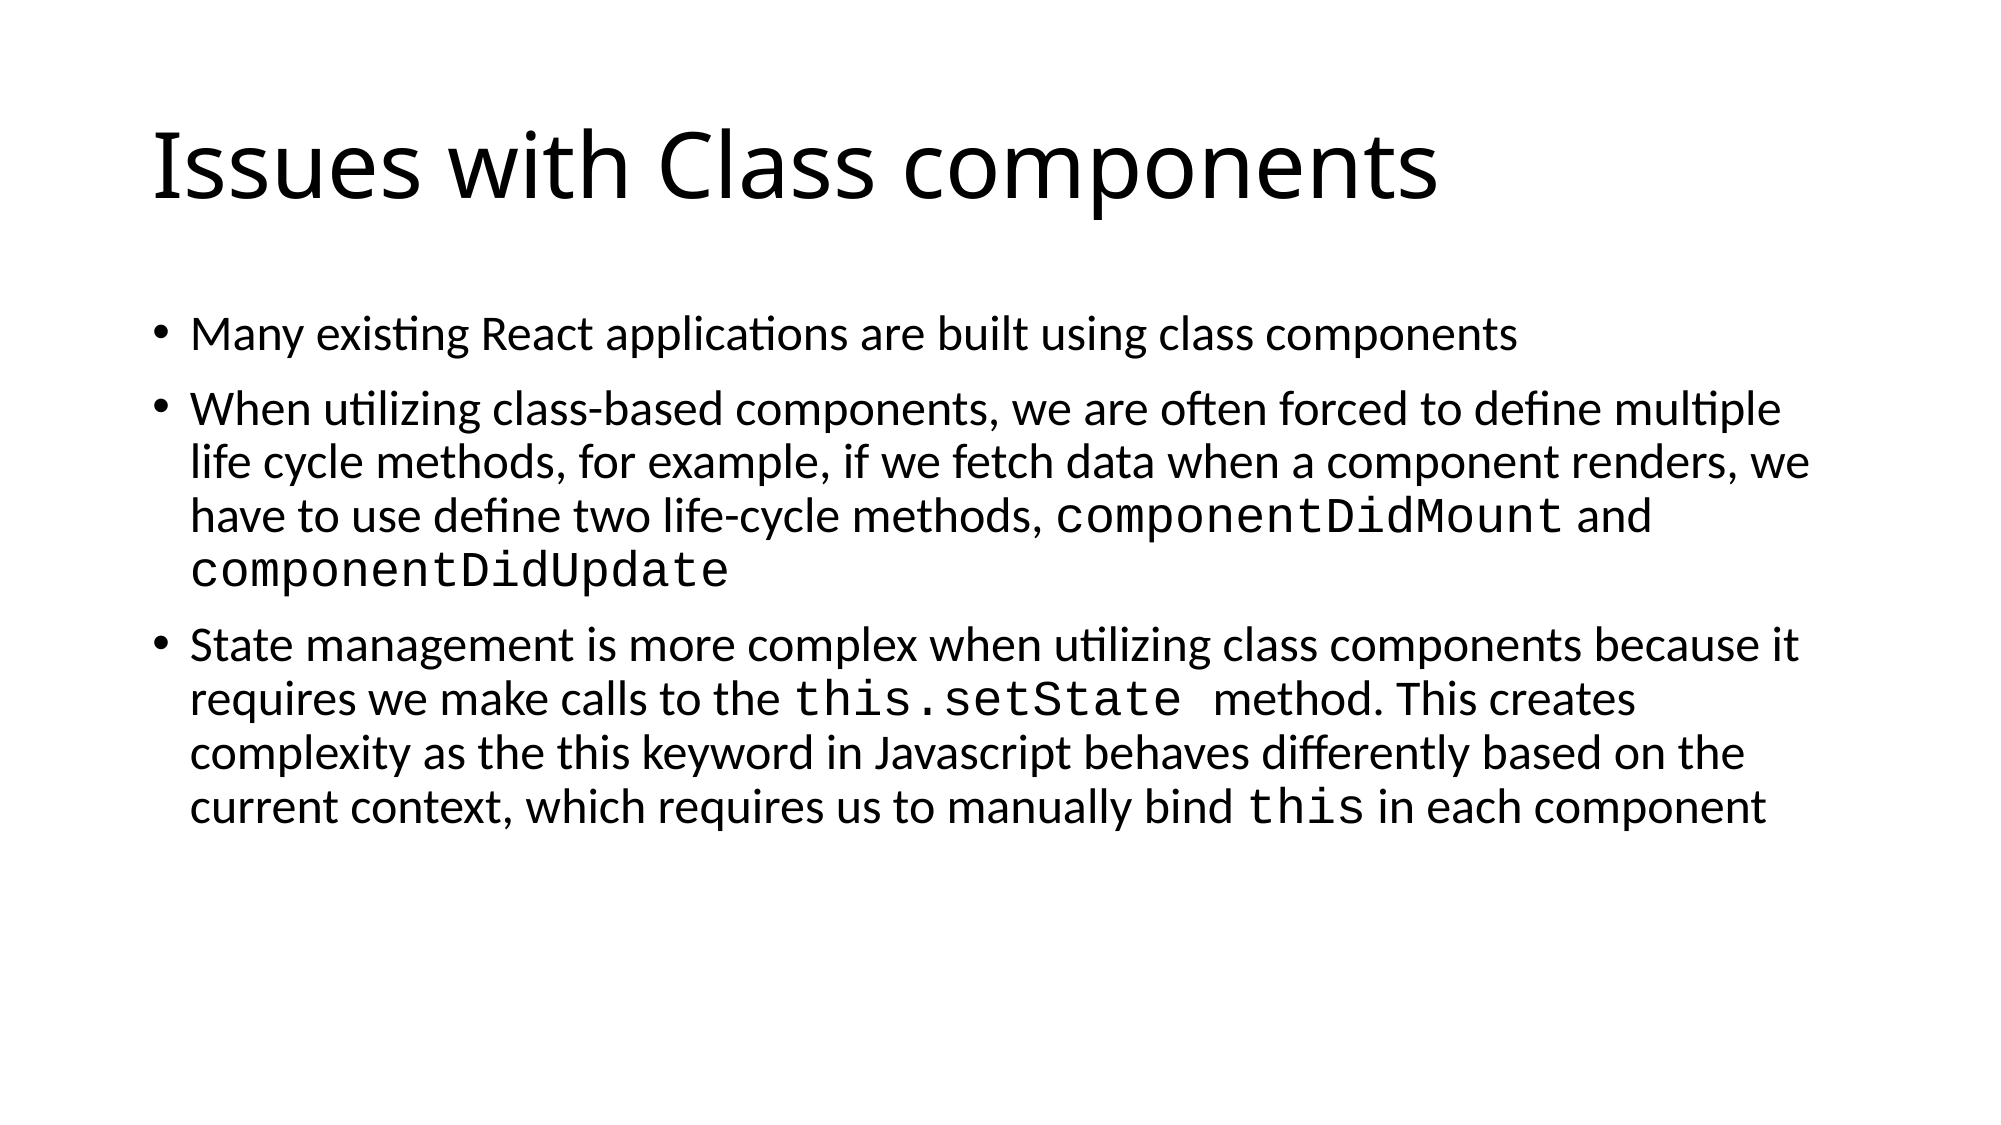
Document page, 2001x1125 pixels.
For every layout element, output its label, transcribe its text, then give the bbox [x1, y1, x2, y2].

list Many existing React applications are built using class components When utilizing class-based components, we are often forced to define multiple life cycle methods, for example, if we fetch data when a component renders, we have to use define two life-cycle methods, componentDidMount and componentDidUpdate State management is more complex when utilizing class components because it requires we make calls to the this.setState method. This creates complexity as the this keyword in Javascript behaves differently based on the current context, which requires us to manually bind this in each component [137, 299, 1863, 897]
title Issues with Class components [137, 59, 1863, 278]
